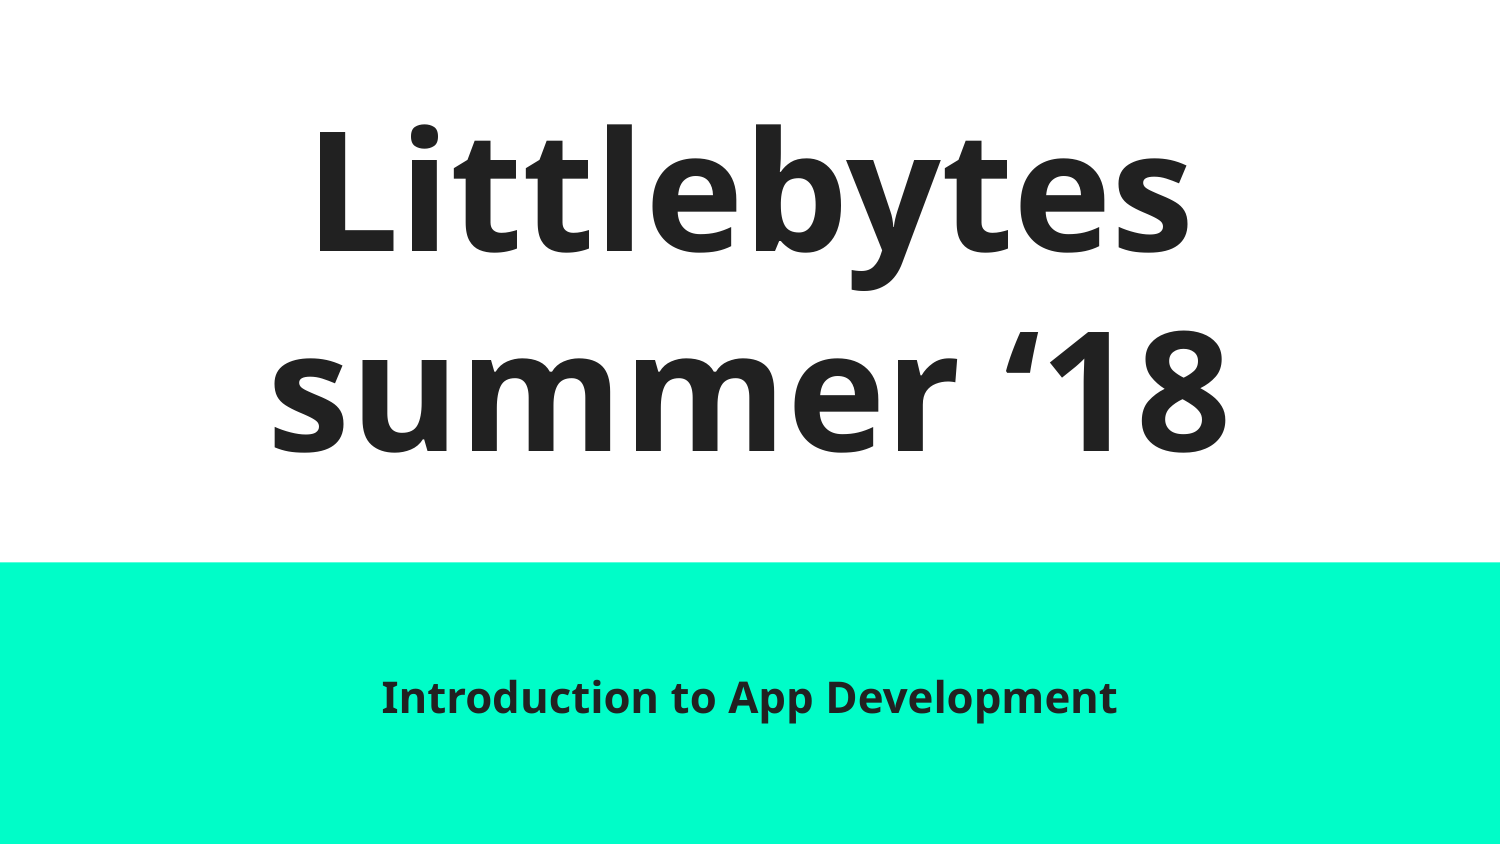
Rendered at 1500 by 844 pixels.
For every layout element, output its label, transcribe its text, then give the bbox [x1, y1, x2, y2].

subtitle Introduction to App Development [51, 638, 1449, 755]
title Littlebytes summer ‘18 [51, 64, 1449, 506]
